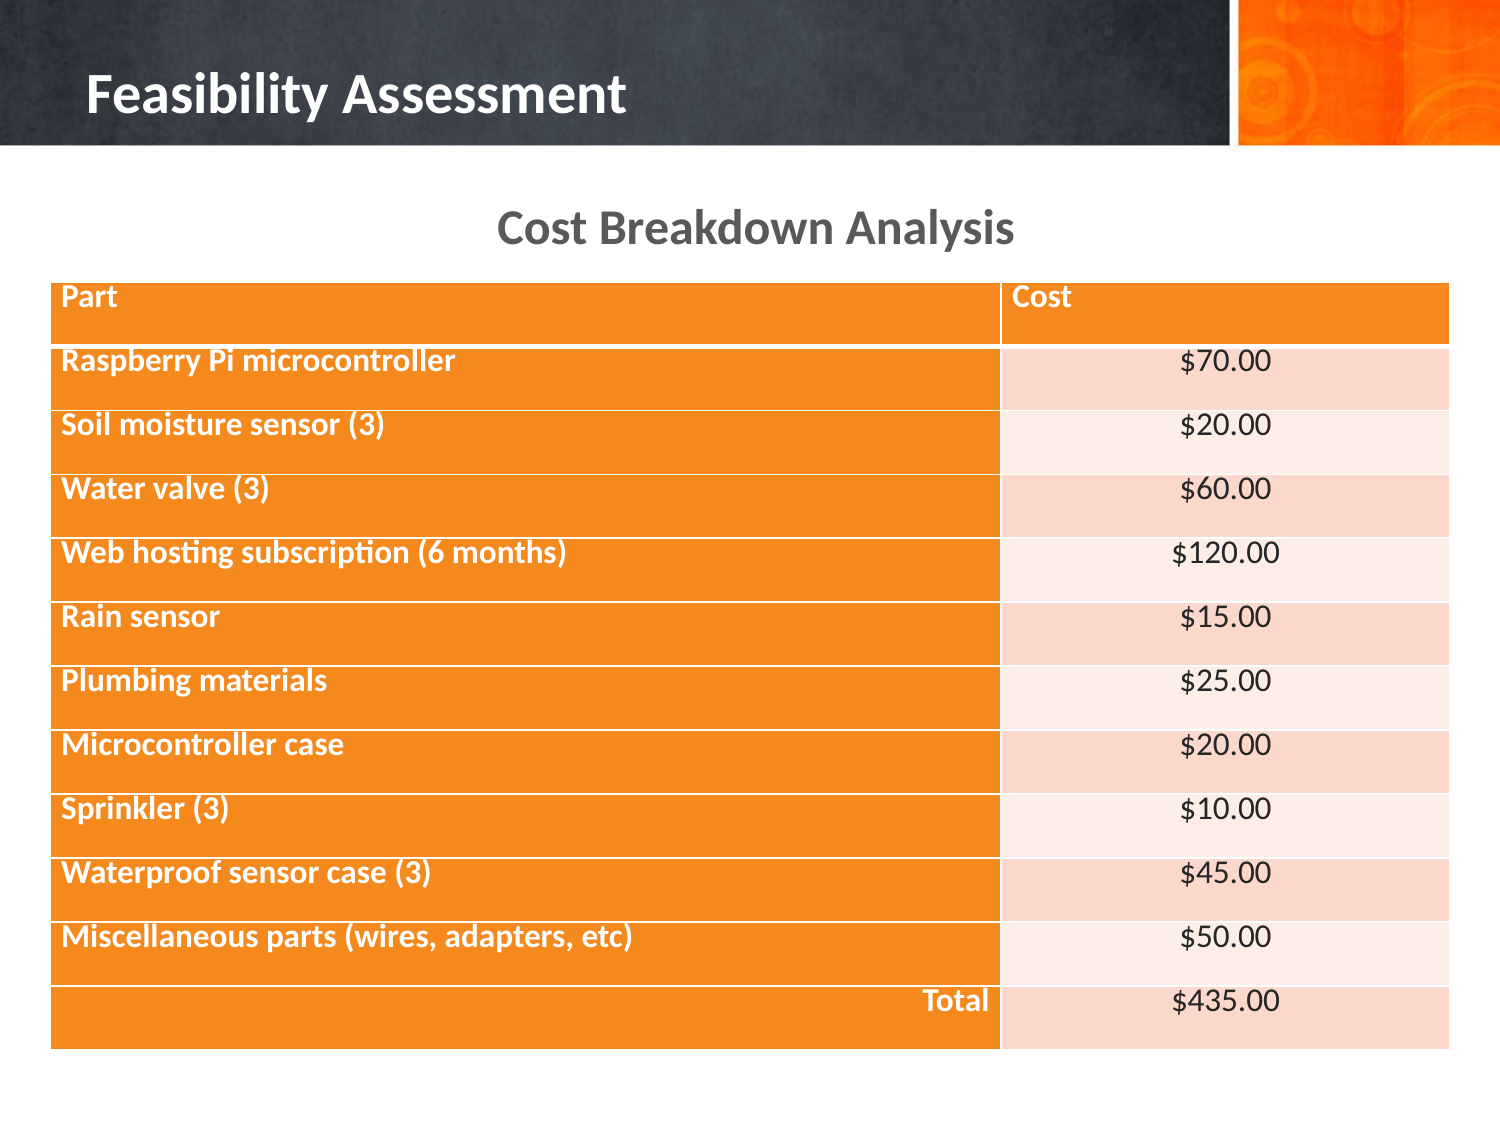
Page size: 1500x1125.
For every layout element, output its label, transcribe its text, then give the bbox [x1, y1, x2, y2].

table_cell Soil moisture sensor (3) [51, 411, 1000, 474]
table_cell $50.00 [1002, 923, 1449, 985]
table_cell $15.00 [1002, 603, 1449, 665]
table_cell Web hosting subscription (6 months) [51, 539, 1000, 601]
table_header Cost [1002, 283, 1449, 344]
table_cell Waterproof sensor case (3) [51, 859, 1000, 921]
table_cell Rain sensor [51, 603, 1000, 665]
table_cell Raspberry Pi microcontroller [51, 349, 1000, 410]
text_box Cost Breakdown Analysis [37, 187, 1475, 275]
table_cell Sprinkler (3) [51, 795, 1000, 857]
table_cell $10.00 [1002, 795, 1449, 857]
table_header Part [51, 283, 1000, 344]
table_cell Water valve (3) [51, 475, 1000, 537]
table_cell Microcontroller case [51, 731, 1000, 793]
table_cell $25.00 [1002, 667, 1449, 729]
table_cell $120.00 [1002, 539, 1449, 601]
table_cell Miscellaneous parts (wires, adapters, etc) [51, 923, 1000, 985]
table_cell $60.00 [1002, 475, 1449, 537]
table_cell $20.00 [1002, 731, 1449, 793]
table_cell $20.00 [1002, 411, 1449, 474]
table_cell $70.00 [1002, 349, 1449, 410]
table_cell $45.00 [1002, 859, 1449, 921]
picture [0, 0, 1500, 1125]
table_cell $435.00 [1002, 987, 1449, 1049]
table_cell Total [51, 987, 1000, 1049]
title Feasibility Assessment [71, 12, 1163, 133]
table_cell Plumbing materials [51, 667, 1000, 729]
